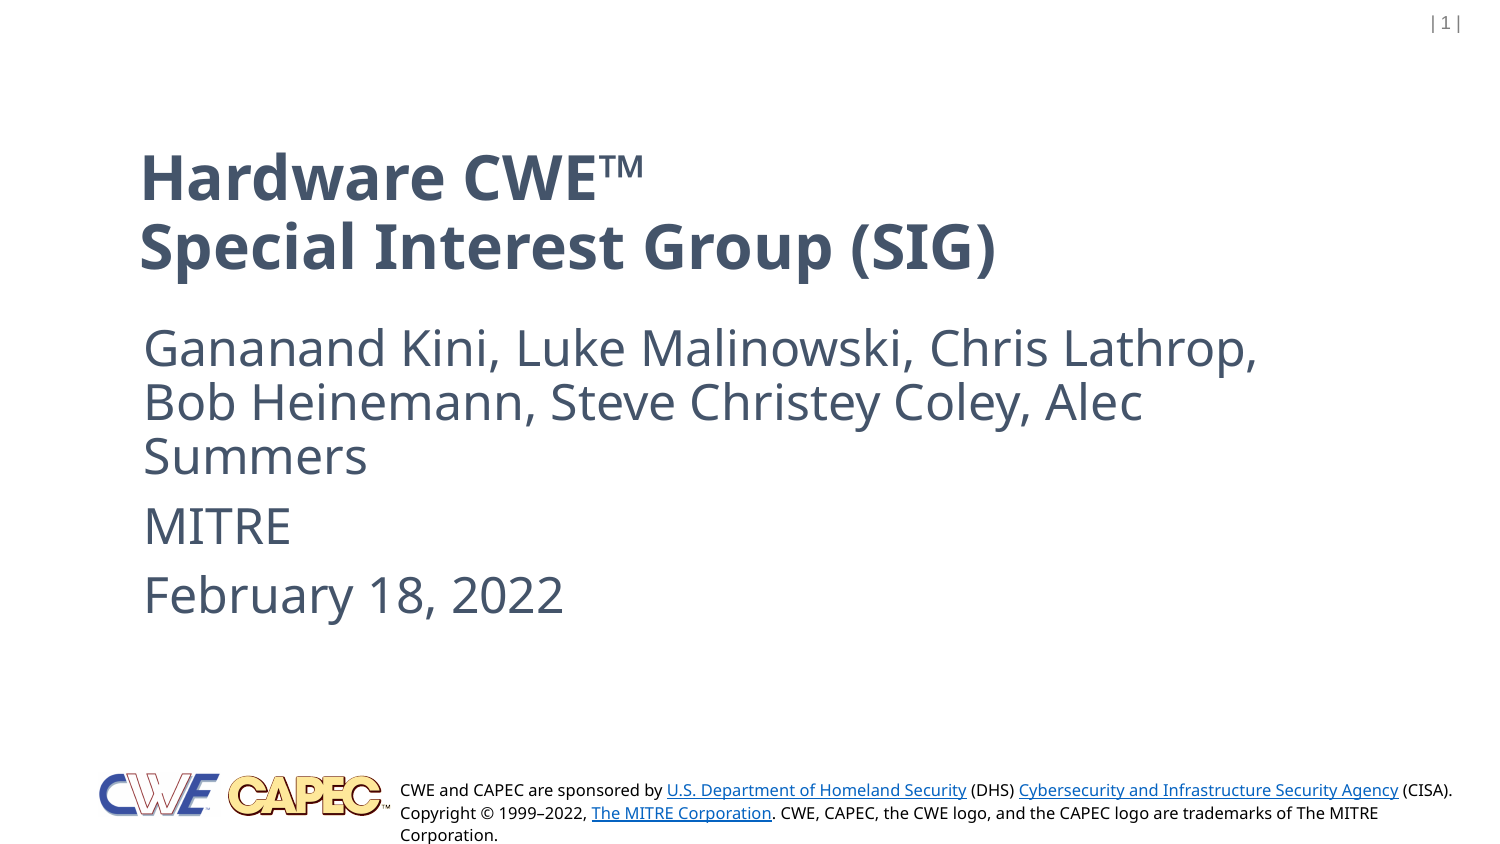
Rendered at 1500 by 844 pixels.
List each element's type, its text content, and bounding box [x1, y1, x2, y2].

slide_number | 1 | [1264, 6, 1482, 38]
picture [98, 766, 395, 824]
subtitle Gananand Kini, Luke Malinowski, Chris Lathrop, Bob Heinemann, Steve Christey Coley, Alec Summers MITRE February 18, 2022 [128, 316, 1313, 576]
title Hardware CWE™ Special Interest Group (SIG) [124, 45, 1313, 290]
